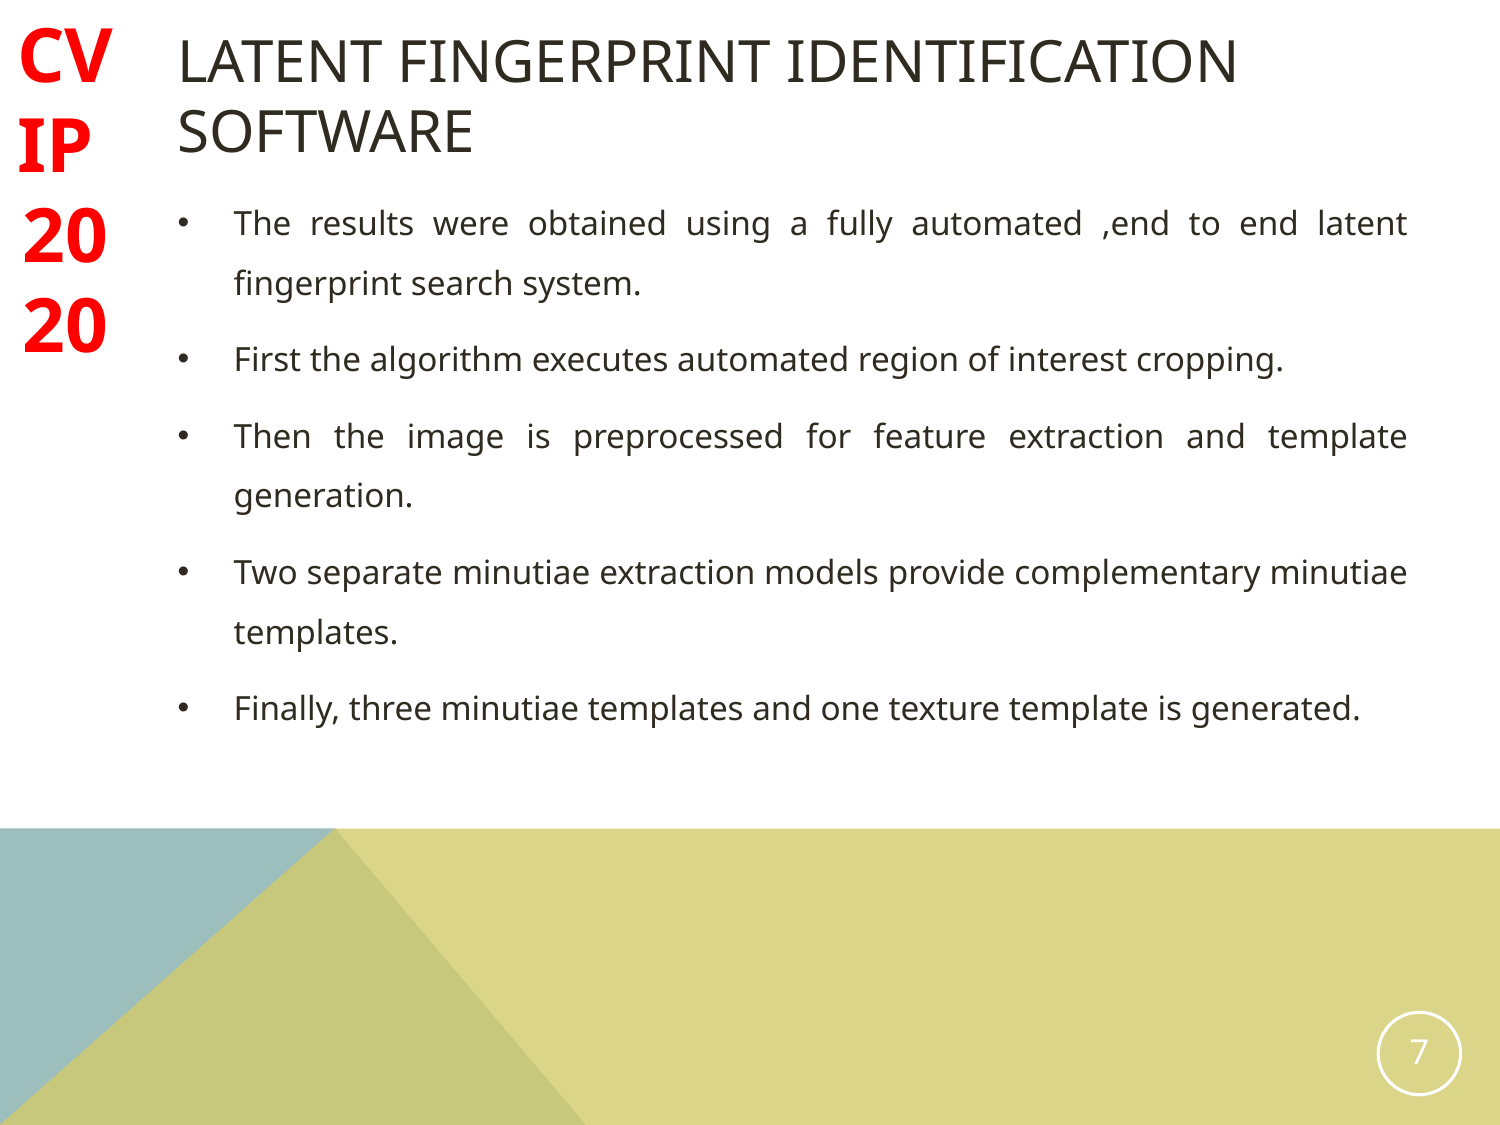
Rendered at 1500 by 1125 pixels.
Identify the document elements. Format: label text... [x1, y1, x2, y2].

title Latent fingerprint identification software [162, 0, 1461, 188]
list The results were obtained using a fully automated ,end to end latent fingerprint search system. First the algorithm executes automated region of interest cropping. Then the image is preprocessed for feature extraction and template generation. Two separate minutiae extraction models provide complementary minutiae templates. Finally, three minutiae templates and one texture template is generated. [162, 174, 1425, 1100]
slide_number 7 [1376, 1010, 1463, 1097]
text_box CVIP 2020 [0, 0, 131, 375]
